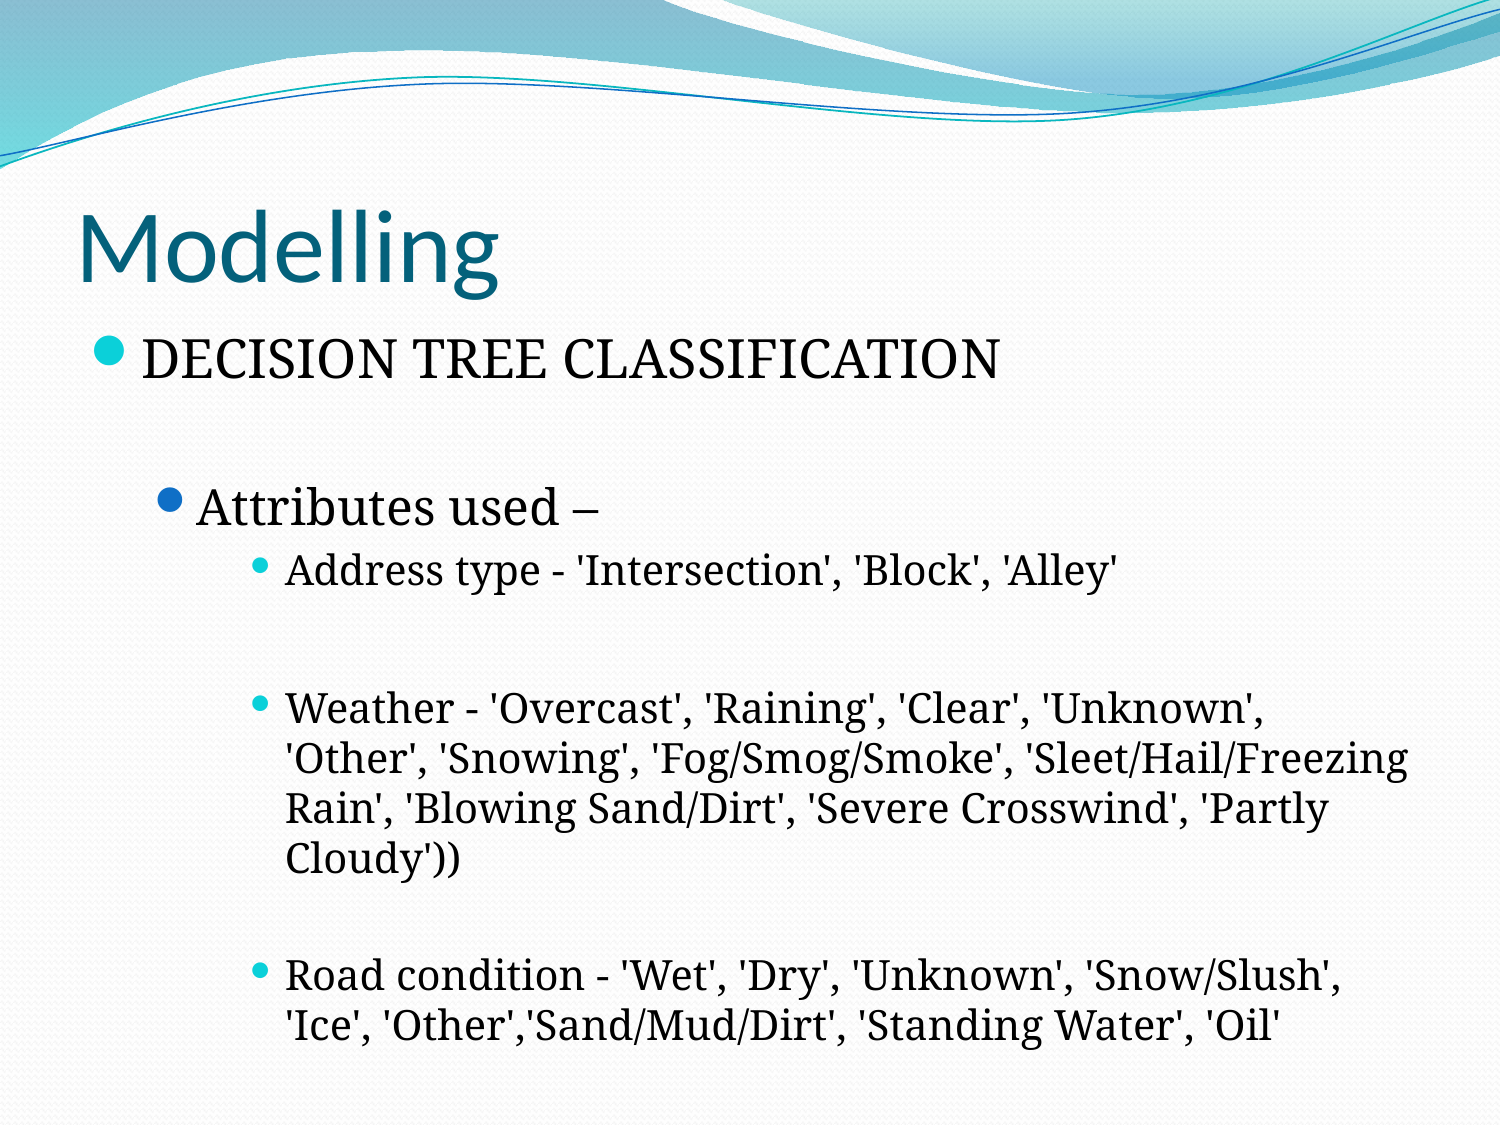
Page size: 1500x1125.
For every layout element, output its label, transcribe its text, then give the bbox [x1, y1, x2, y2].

list DECISION TREE CLASSIFICATION Attributes used – Address type - 'Intersection', 'Block', 'Alley' Weather - 'Overcast', 'Raining', 'Clear', 'Unknown', 'Other', 'Snowing', 'Fog/Smog/Smoke', 'Sleet/Hail/Freezing Rain', 'Blowing Sand/Dirt', 'Severe Crosswind', 'Partly Cloudy')) Road condition - 'Wet', 'Dry', 'Unknown', 'Snow/Slush', 'Ice', 'Other','Sand/Mud/Dirt', 'Standing Water', 'Oil' [75, 317, 1425, 1038]
title Modelling [75, 115, 1425, 303]
